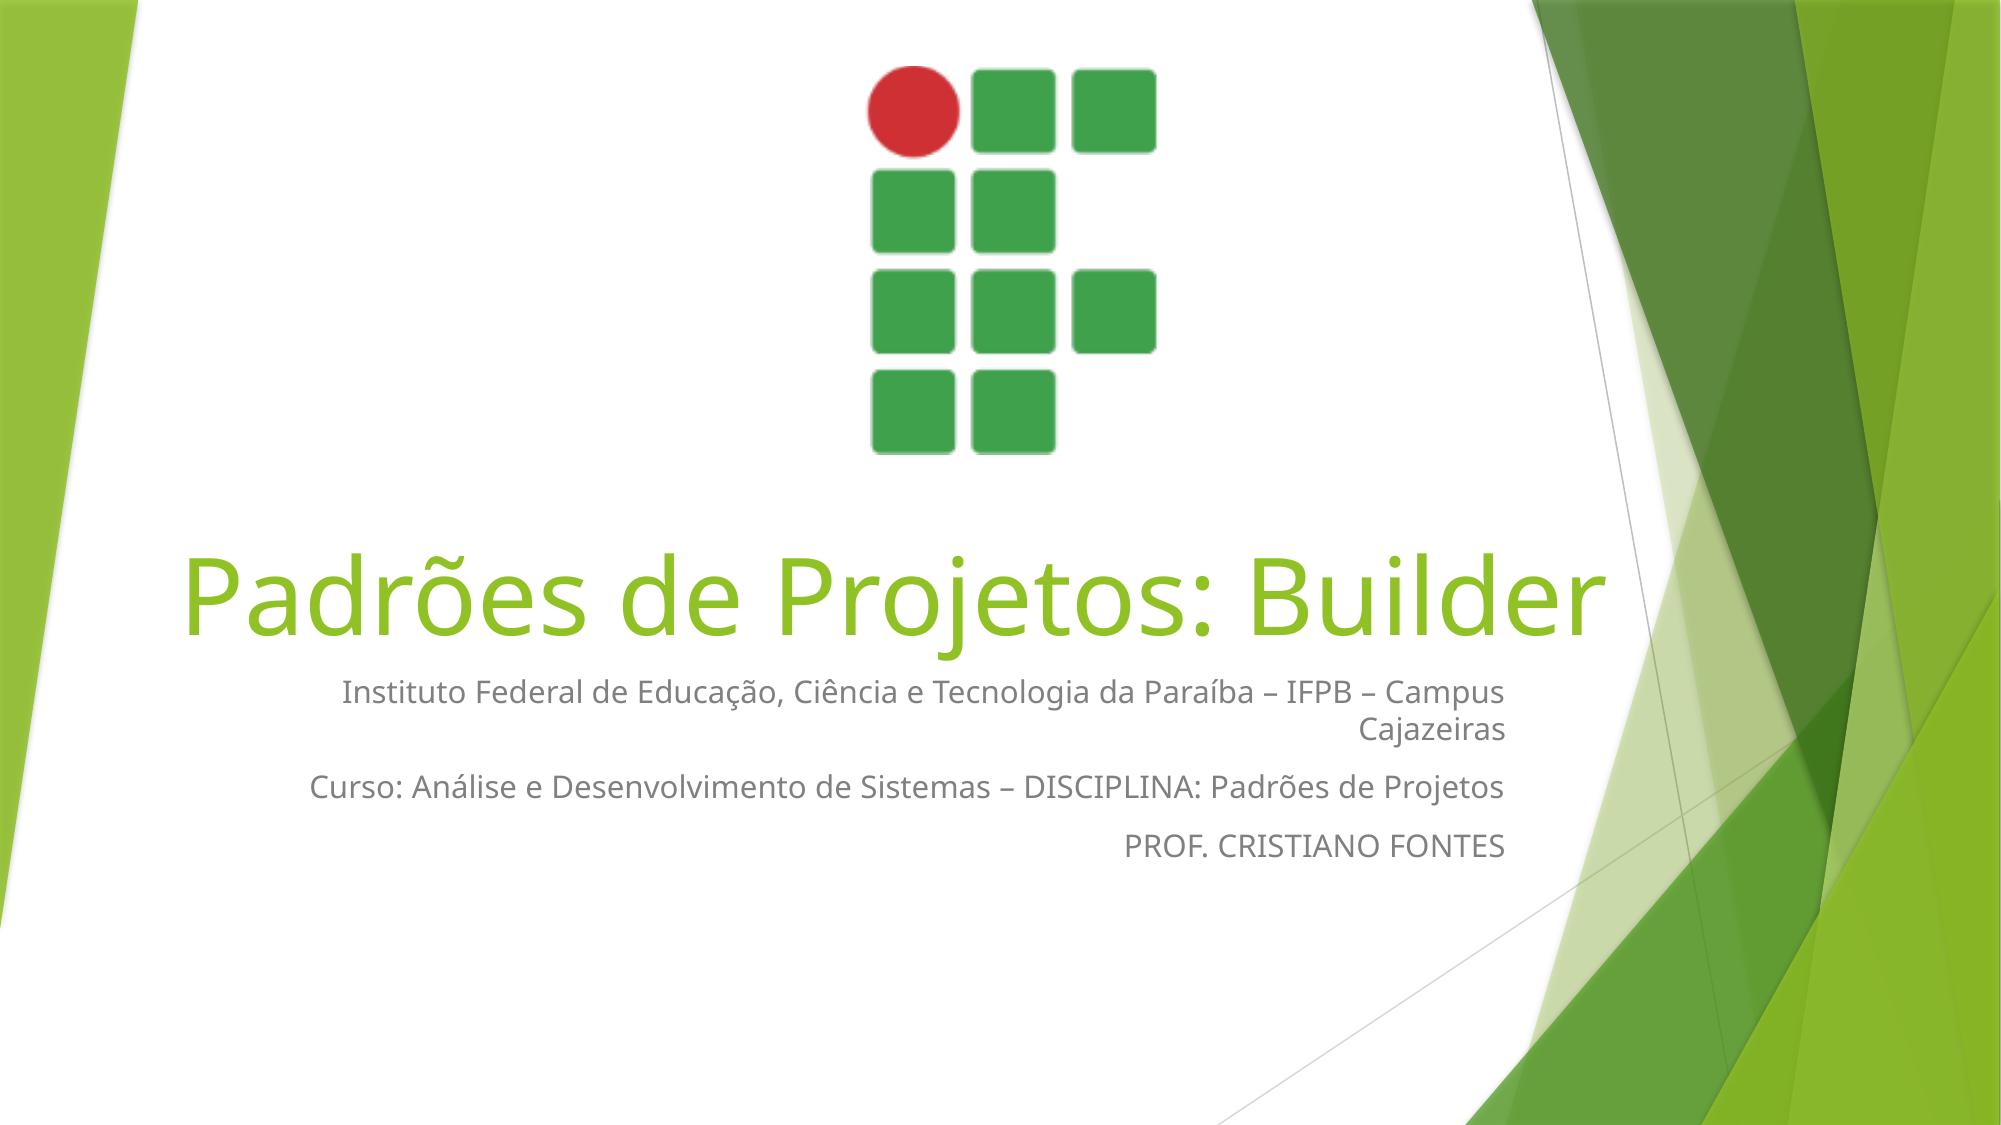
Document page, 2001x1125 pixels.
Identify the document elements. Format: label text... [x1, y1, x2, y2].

picture [711, 65, 1316, 456]
title Padrões de Projetos: Builder [136, 394, 1624, 665]
subtitle Instituto Federal de Educação, Ciência e Tecnologia da Paraíba – IFPB – Campus Cajazeiras Curso: Análise e Desenvolvimento de Sistemas – DISCIPLINA: Padrões de Projetos PROF. CRISTIANO FONTES [187, 664, 1522, 845]
